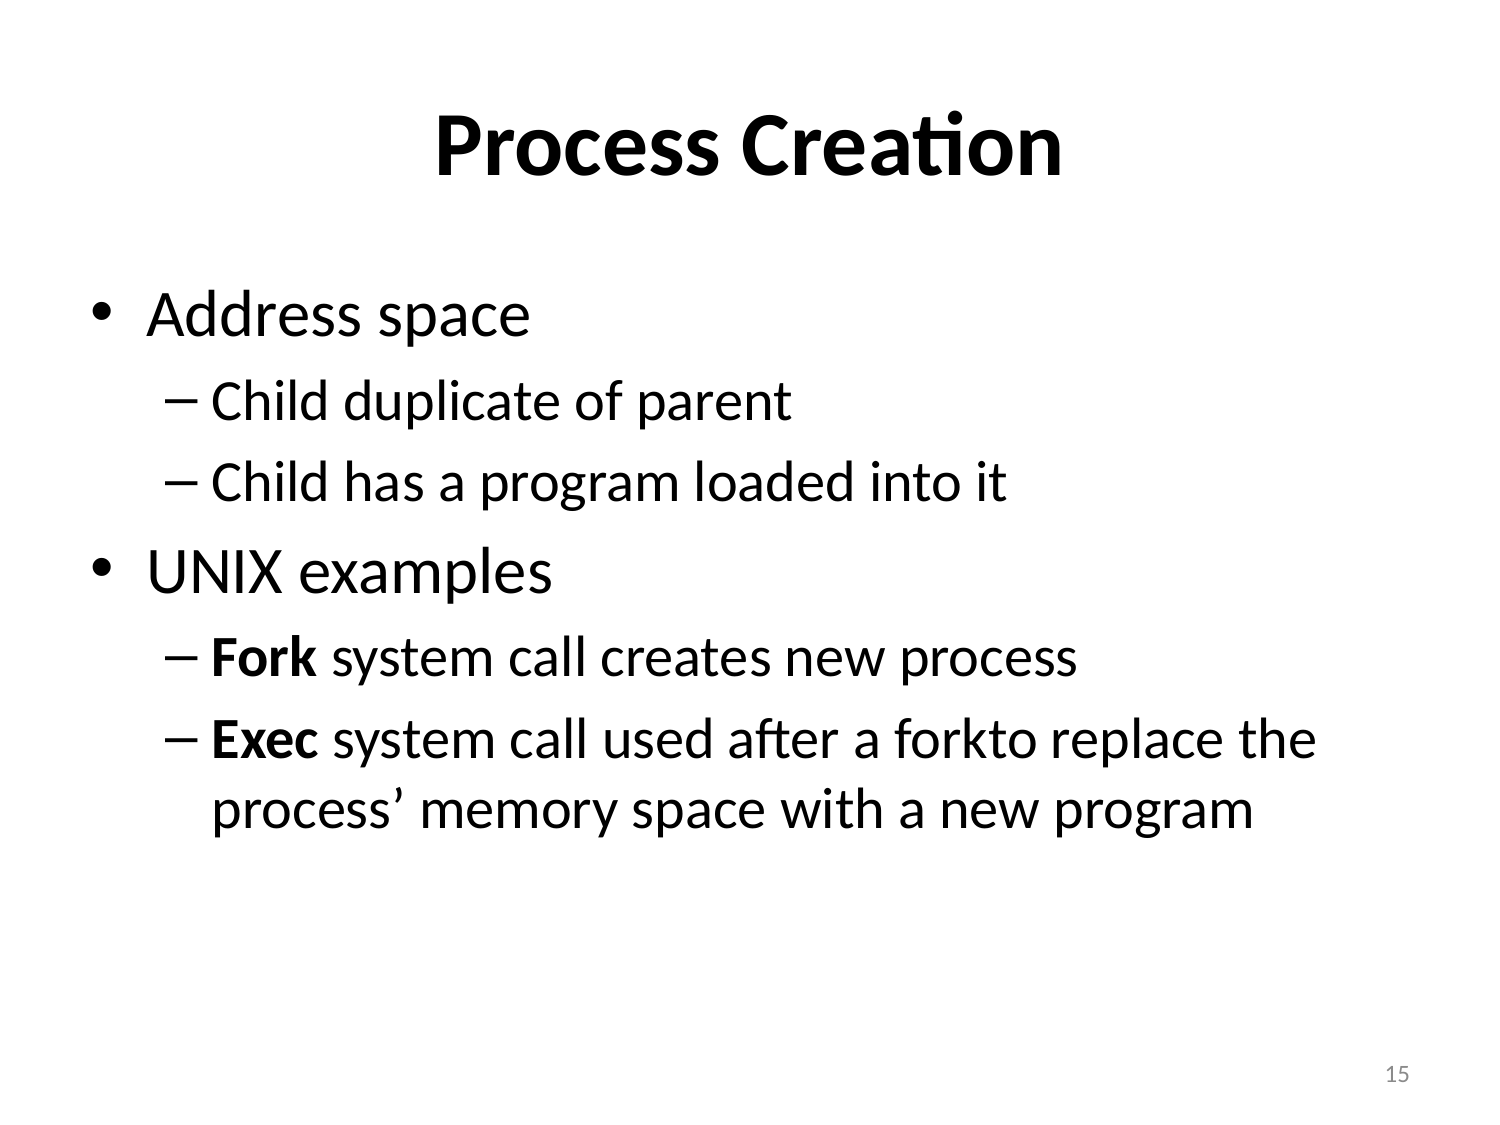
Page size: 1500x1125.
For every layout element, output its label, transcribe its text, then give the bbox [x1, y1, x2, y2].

slide_number 15 [1074, 1042, 1425, 1103]
title Process Creation [75, 45, 1425, 233]
list Address space Child duplicate of parent Child has a program loaded into it UNIX examples Fork system call creates new process Exec system call used after a forkto replace the process’ memory space with a new program [75, 262, 1425, 1005]
